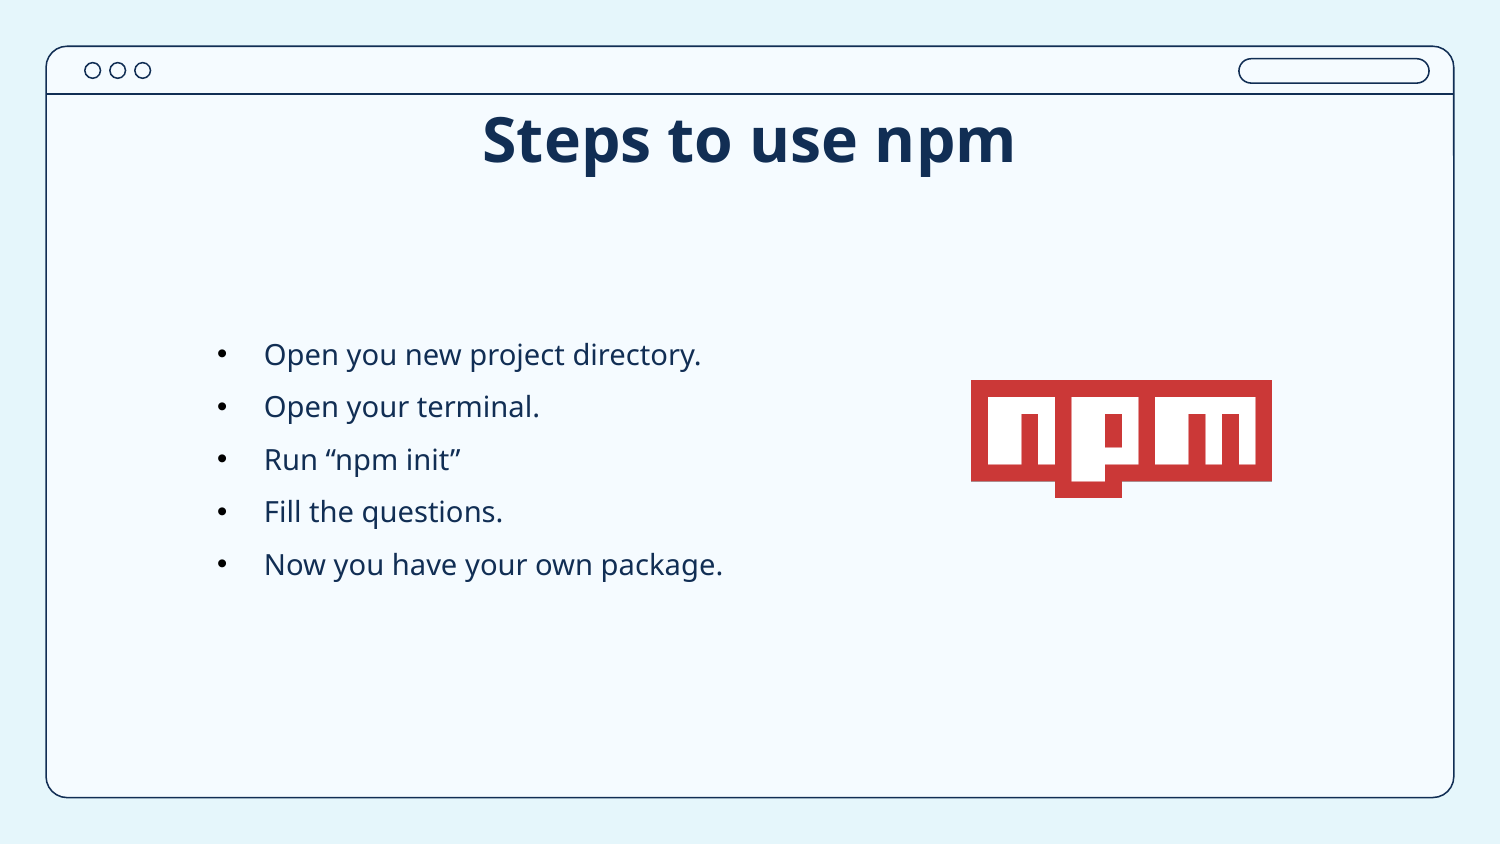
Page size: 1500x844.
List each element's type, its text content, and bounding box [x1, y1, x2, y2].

text_box Open you new project directory. Open your terminal. Run “npm init” Fill the questions. Now you have your own package. [202, 311, 739, 589]
picture [970, 380, 1272, 498]
title Steps to use npm [118, 85, 1382, 180]
